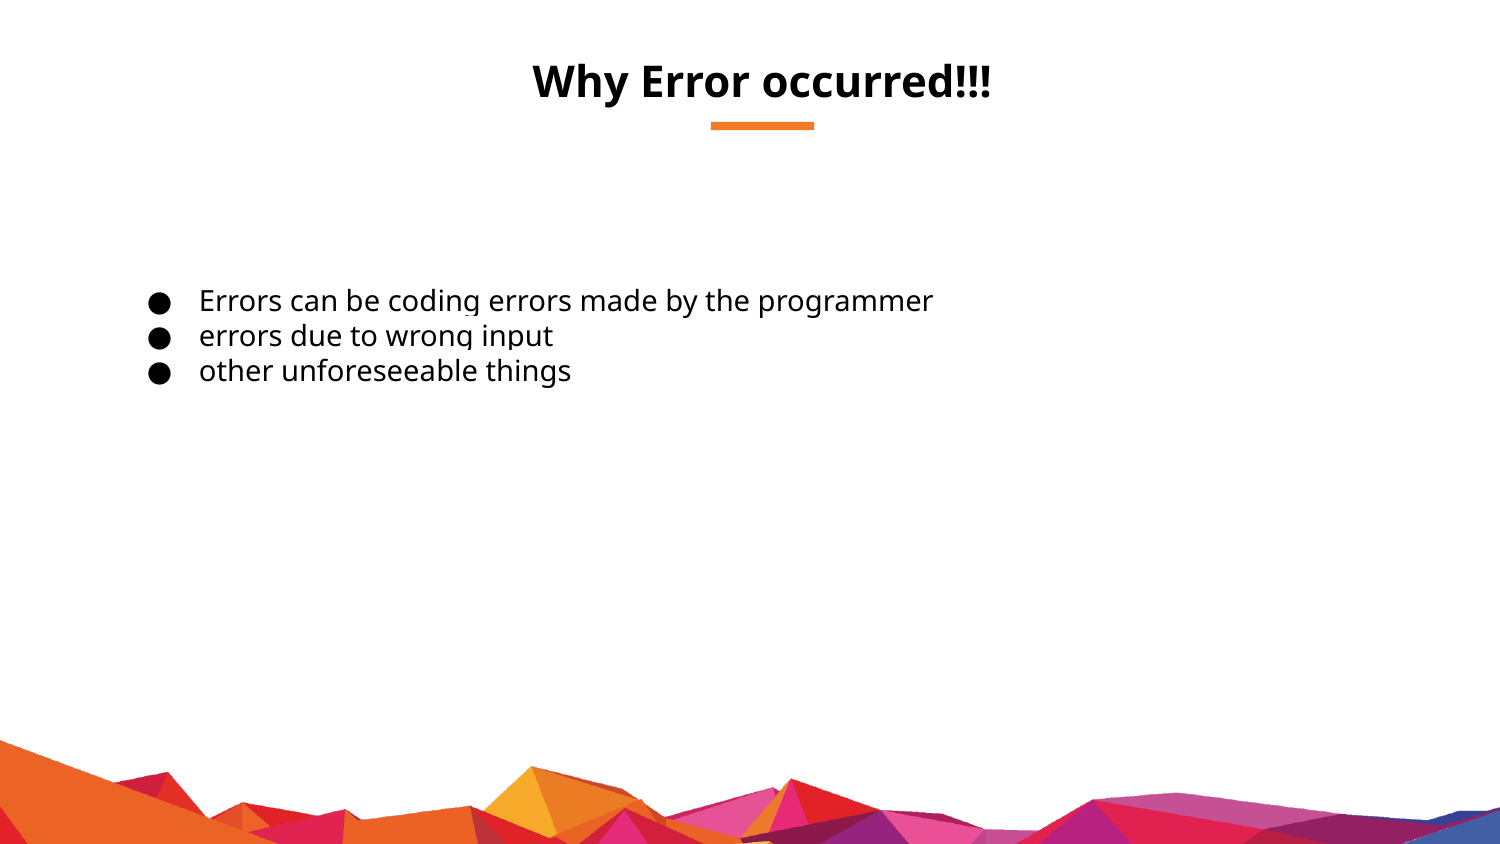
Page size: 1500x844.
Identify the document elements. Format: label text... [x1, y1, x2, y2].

picture [0, 740, 1500, 844]
list Errors can be coding errors made by the programmer errors due to wrong input other unforeseeable things [108, 204, 1445, 466]
title Why Error occurred!!! [94, 39, 1431, 110]
